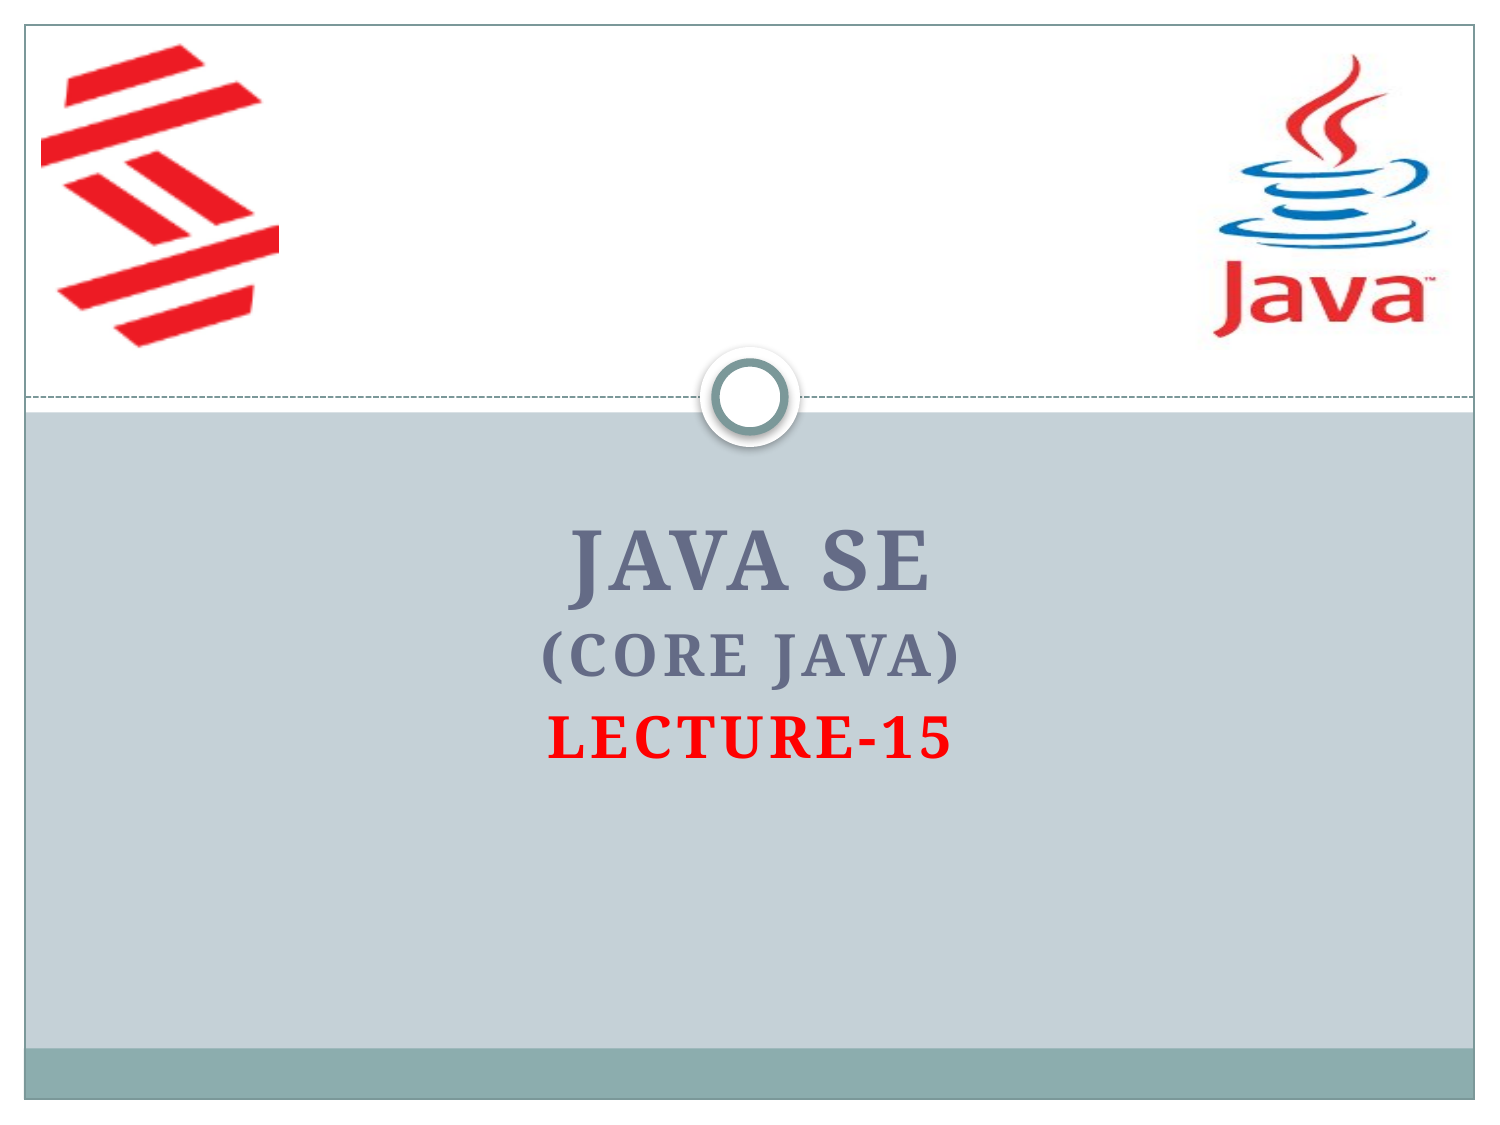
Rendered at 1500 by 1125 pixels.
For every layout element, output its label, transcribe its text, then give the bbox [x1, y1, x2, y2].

picture [40, 42, 279, 362]
picture [1163, 42, 1471, 351]
subtitle Java SE (Core JAVA) Lecture-15 [225, 499, 1275, 787]
